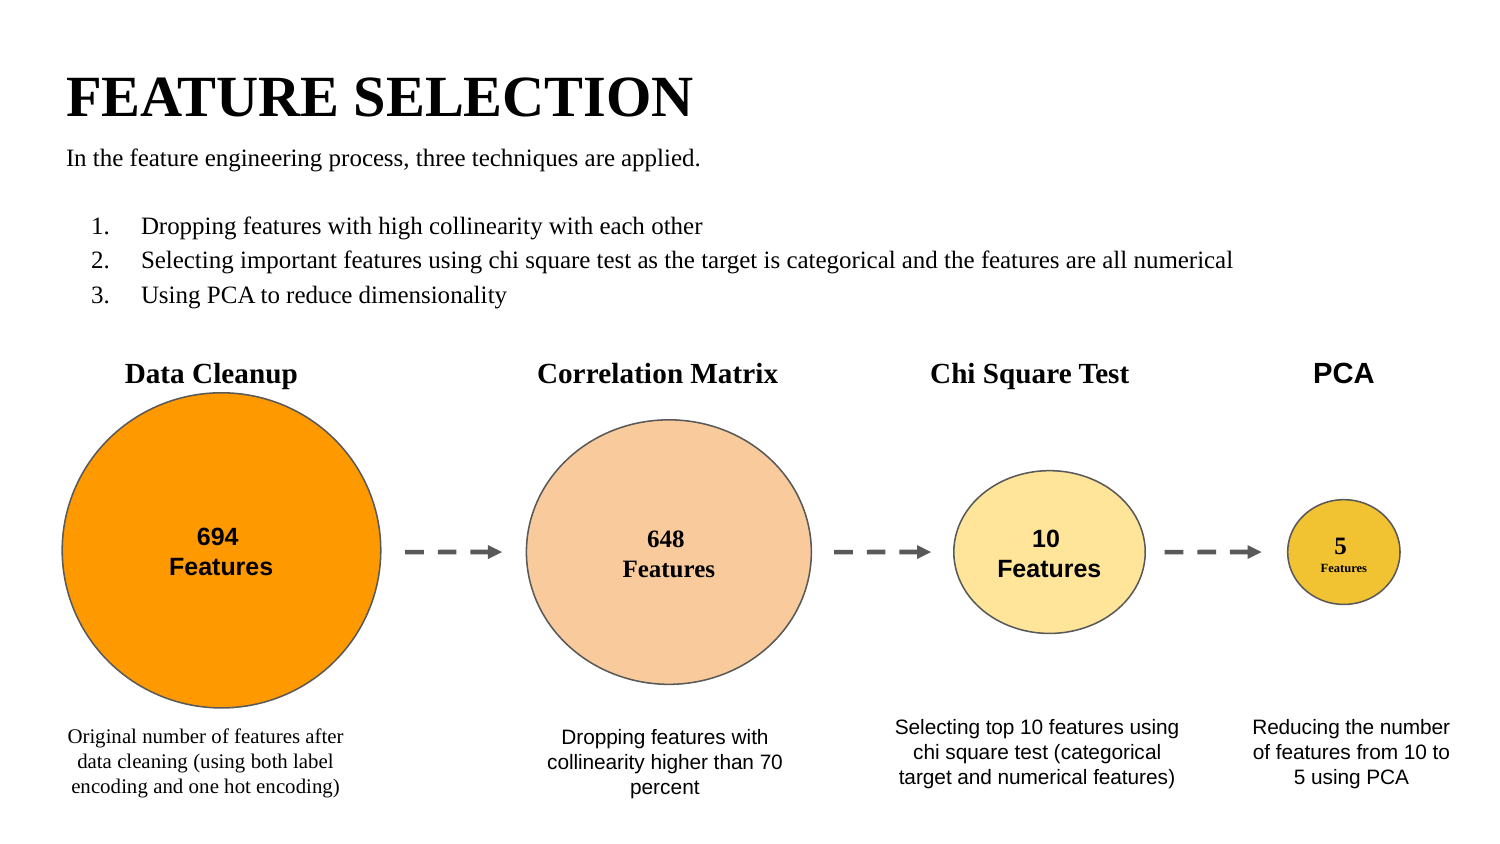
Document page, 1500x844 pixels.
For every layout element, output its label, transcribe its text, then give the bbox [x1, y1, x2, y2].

text_box 5 Features [1287, 499, 1401, 605]
text_box 648 Features [526, 419, 812, 685]
text_box PCA [1209, 339, 1478, 396]
text_box Original number of features after data cleaning (using both label encoding and one hot encoding) [51, 707, 360, 833]
text_box Selecting top 10 features using chi square test (categorical target and numerical features) [873, 698, 1201, 824]
text_box 694 Features [62, 396, 381, 708]
title FEATURE SELECTION [51, 43, 1449, 122]
text_box Correlation Matrix [522, 339, 808, 396]
text_box 10 Features [953, 470, 1146, 634]
list In the feature engineering process, three techniques are applied. Dropping features with high collinearity with each other Selecting important features using chi square test as the target is categorical and the features are all numerical Using PCA to reduce dimensionality [51, 122, 1449, 340]
text_box Chi Square Test [915, 339, 1184, 396]
text_box Dropping features with collinearity higher than 70 percent [510, 708, 820, 814]
text_box Data Cleanup [109, 339, 334, 396]
text_box Reducing the number of features from 10 to 5 using PCA [1232, 698, 1471, 804]
